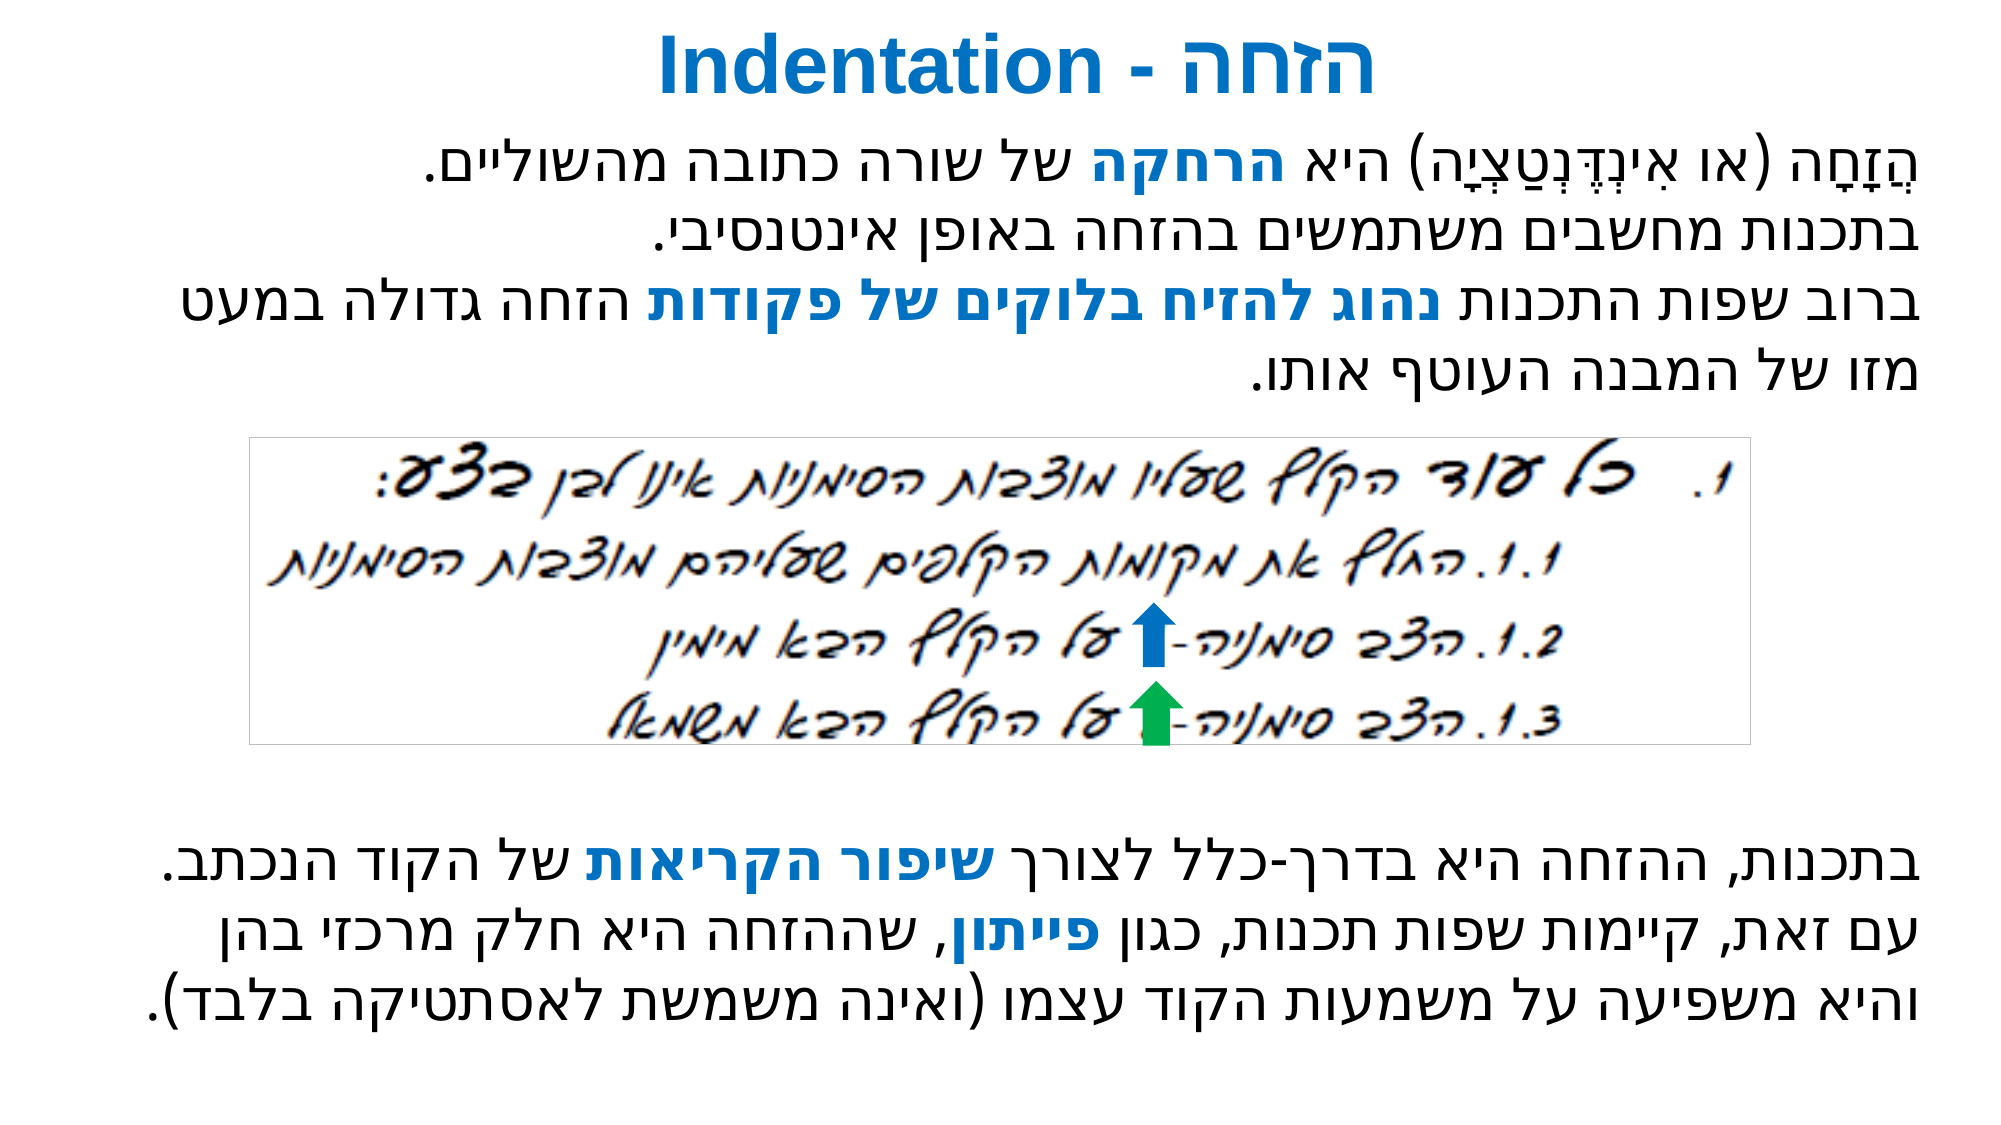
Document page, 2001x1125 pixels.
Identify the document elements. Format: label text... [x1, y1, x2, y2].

picture [249, 437, 1751, 745]
text_box הֲזָחָה (או אִינְדֶּנְטַצְיָה) היא הרחקה של שורה כתובה מהשוליים. בתכנות מחשבים משתמשים בהזחה באופן אינטנסיבי. ברוב שפות התכנות נהוג להזיח בלוקים של פקודות הזחה גדולה במעט מזו של המבנה העוטף אותו. בתכנות, ההזחה היא בדרך-כלל לצורך שיפור הקריאות של הקוד הנכתב. עם זאת, קיימות שפות תכנות, כגון פייתון, שההזחה היא חלק מרכזי בהן והיא משפיעה על משמעות הקוד עצמו (ואינה משמשת לאסתטיקה בלבד). [118, 115, 1937, 1040]
title הזחה - Indentation [155, 0, 1881, 151]
